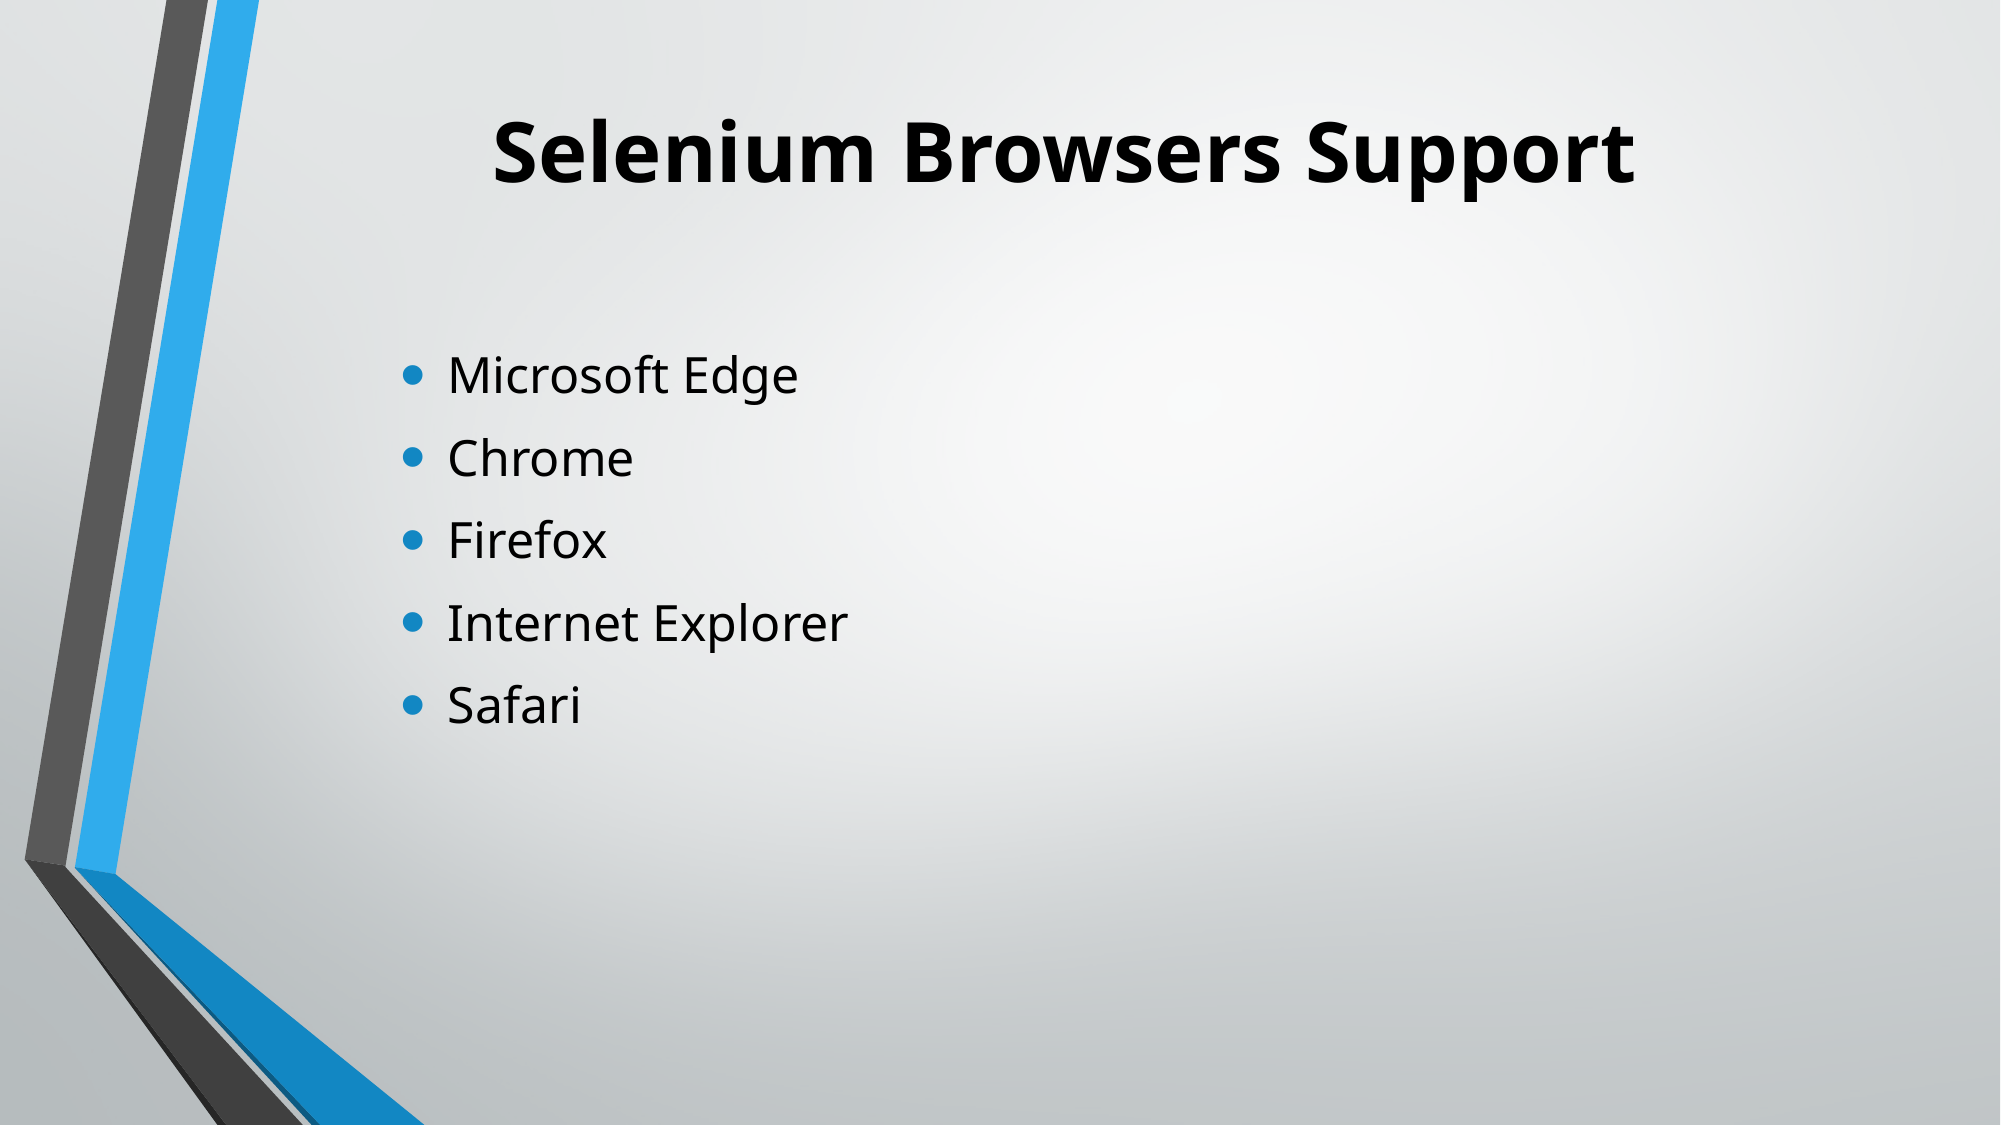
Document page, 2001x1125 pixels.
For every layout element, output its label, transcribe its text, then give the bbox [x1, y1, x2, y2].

list Microsoft Edge Chrome Firefox Internet Explorer Safari [385, 302, 1733, 858]
title Selenium Browsers Support [242, 30, 1887, 268]
